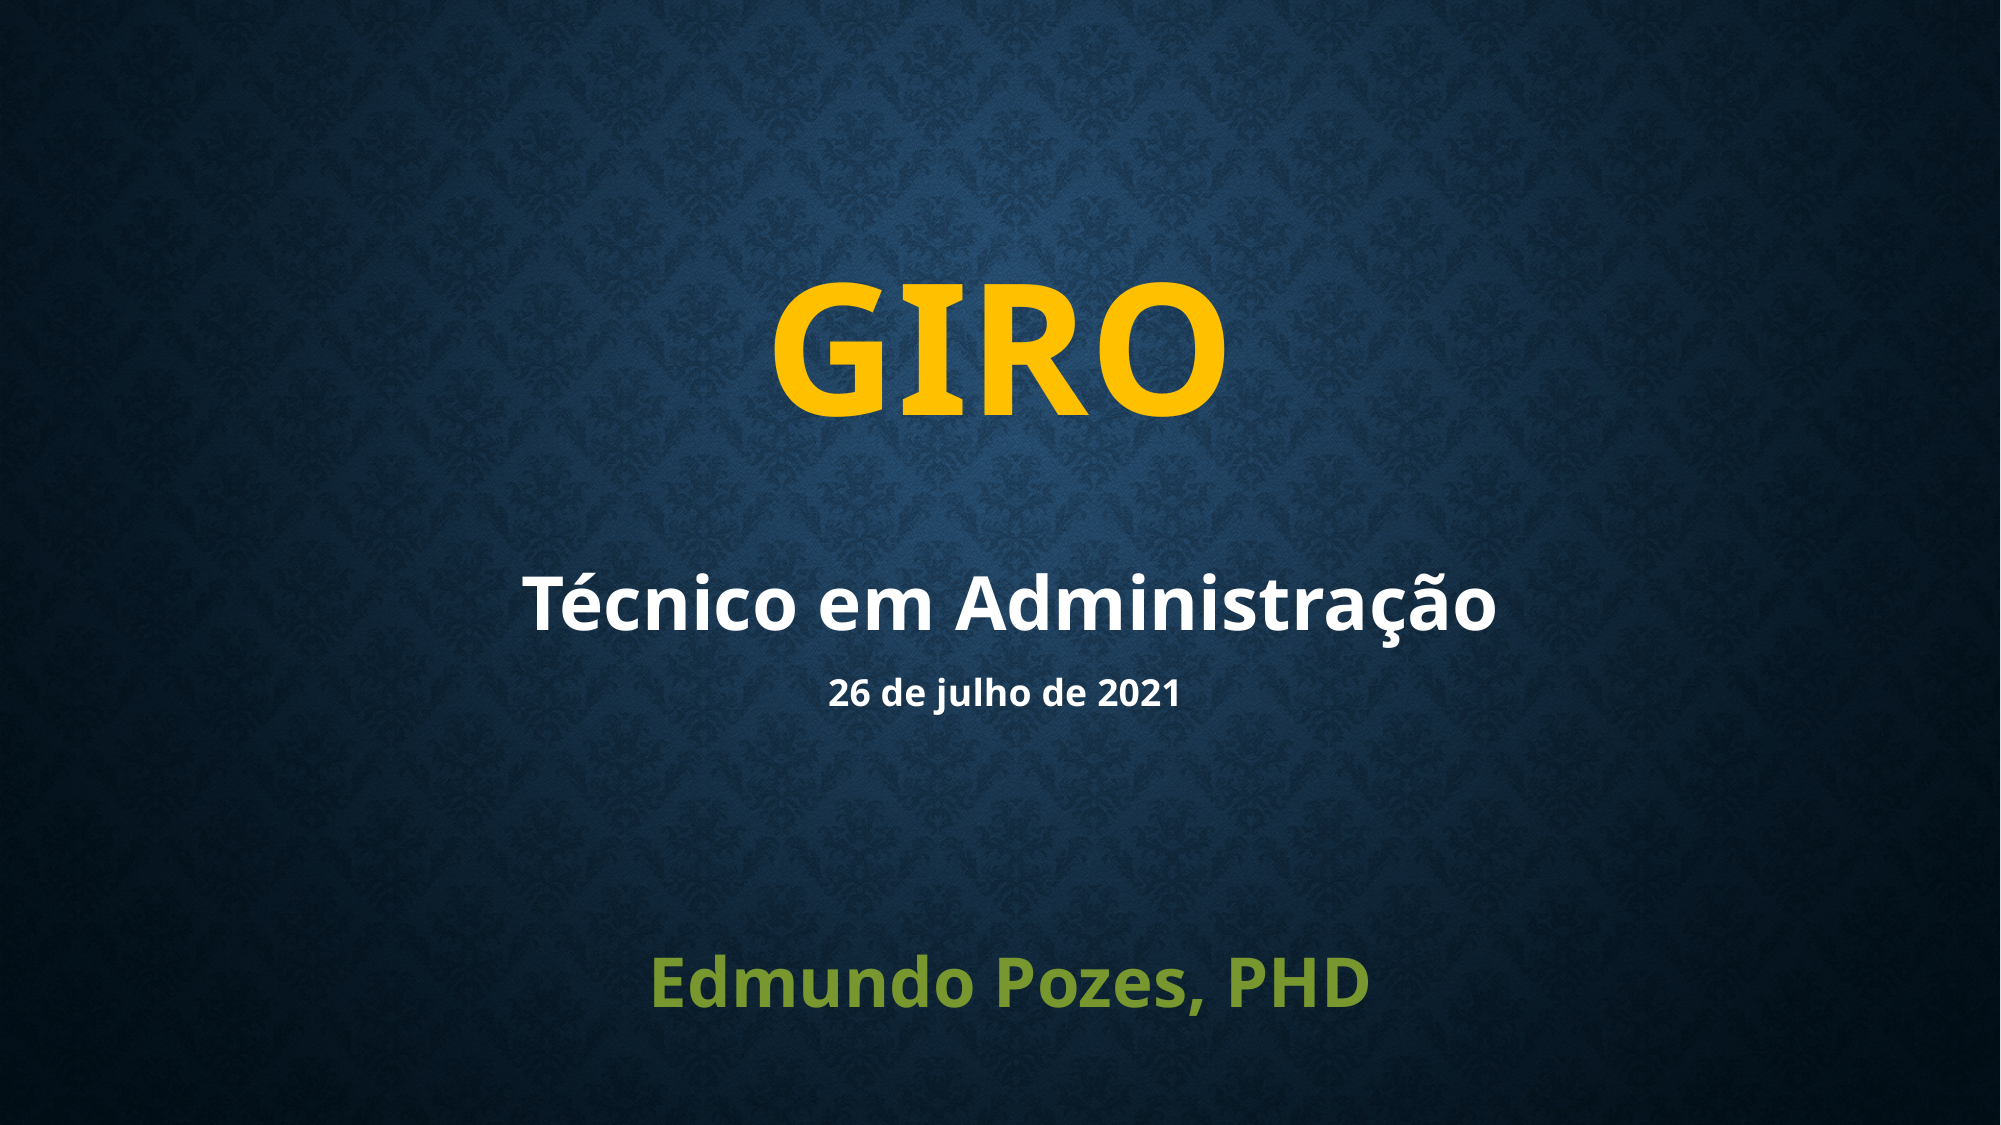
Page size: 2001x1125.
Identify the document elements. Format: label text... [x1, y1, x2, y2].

title GIRO [0, 108, 2000, 463]
subtitle Técnico em Administração 26 de julho de 2021 Edmundo Pozes, PHD [186, 530, 1835, 1033]
